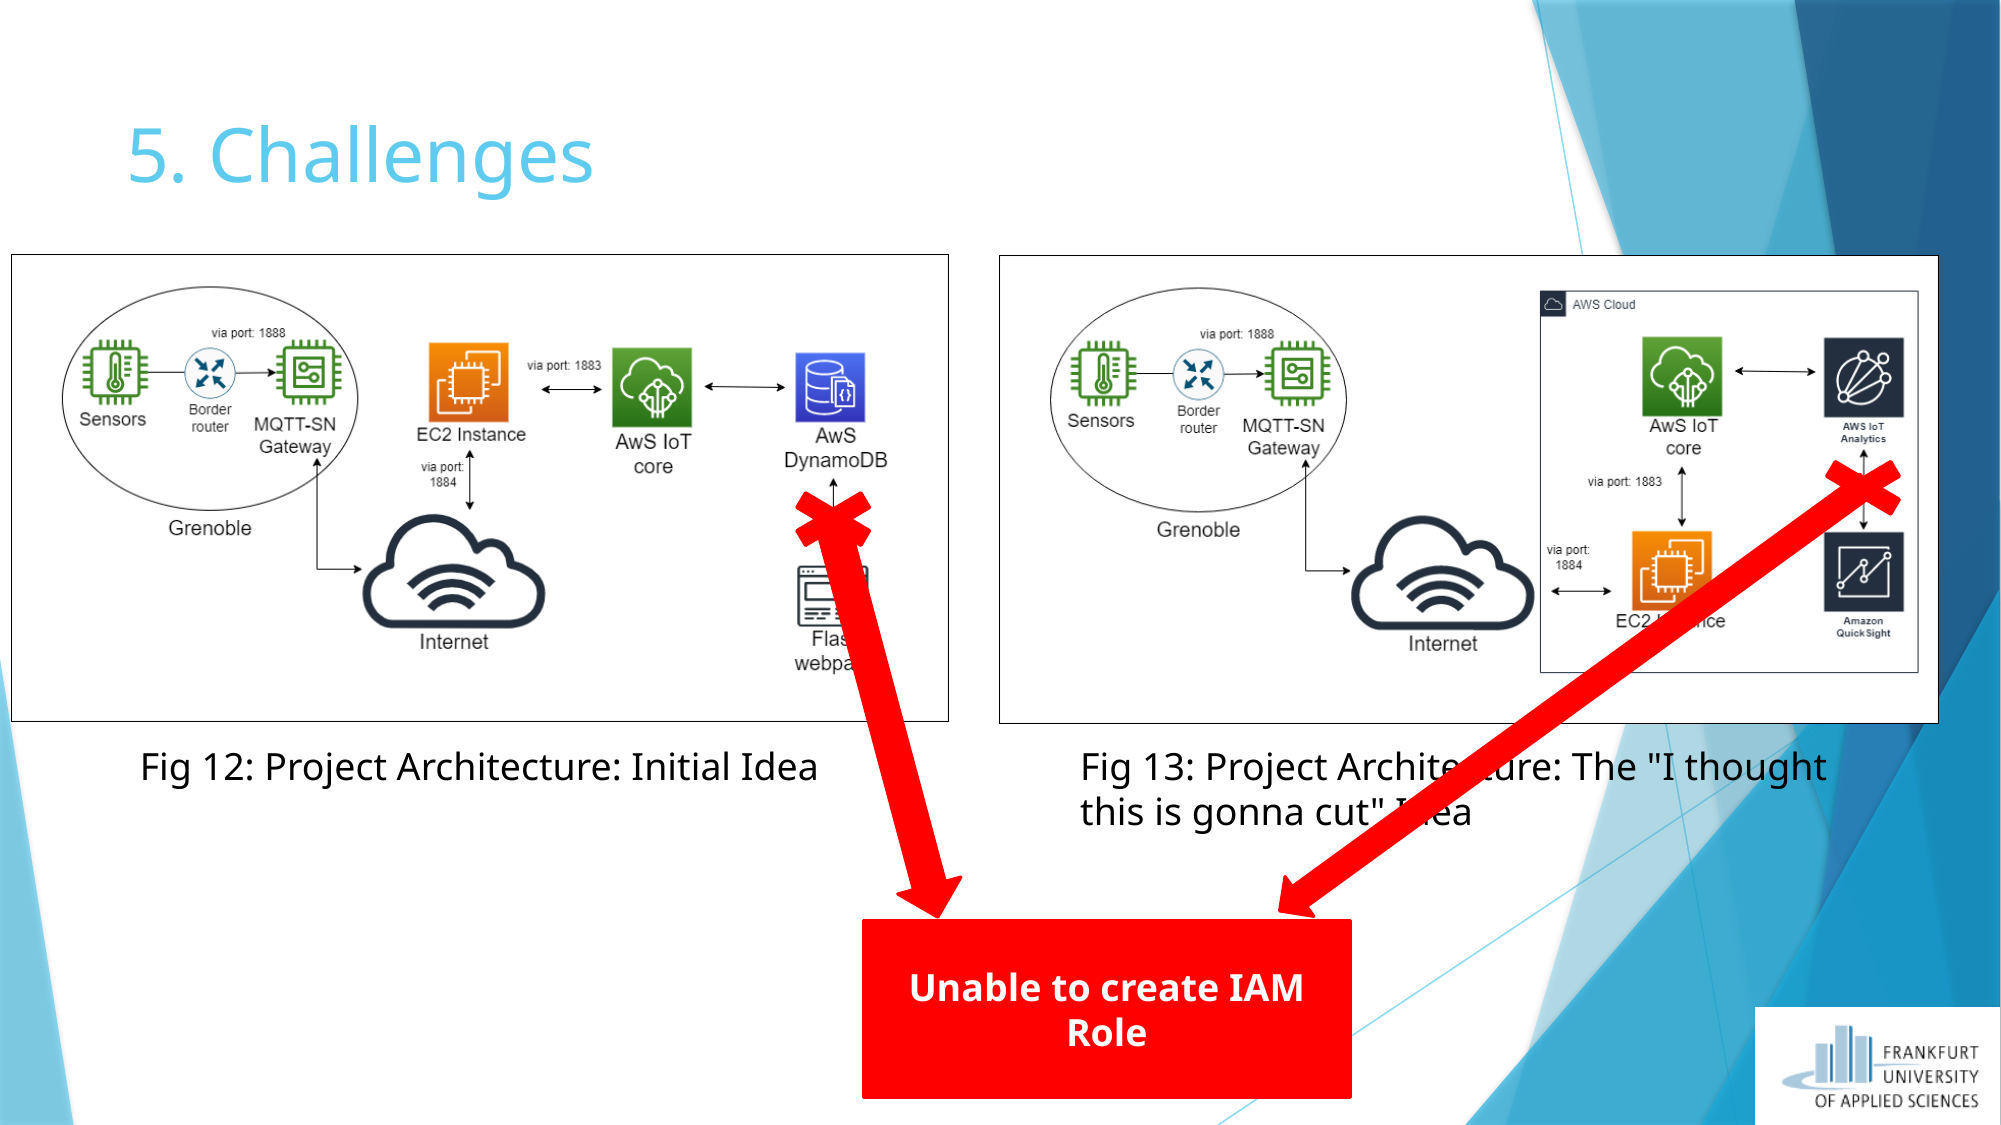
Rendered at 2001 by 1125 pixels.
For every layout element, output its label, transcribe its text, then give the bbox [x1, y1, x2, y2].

text_box Fig 12: Project Architecture: Initial Idea [124, 735, 877, 796]
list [998, 254, 1939, 725]
text_box [869, 731, 963, 919]
text_box Fig 13: Project Architecture: The "I thought this is gonna cut" Idea [1401, 735, 1874, 841]
text_box Fig 13: Project Architecture: The "I thought this is gonna cut" Idea [1065, 735, 1496, 841]
title 5. Challenges [111, 99, 1522, 317]
picture [10, 253, 951, 723]
text_box [1278, 732, 1550, 918]
text_box Unable to create IAM Role [862, 919, 1352, 1099]
picture [1754, 1006, 2000, 1125]
